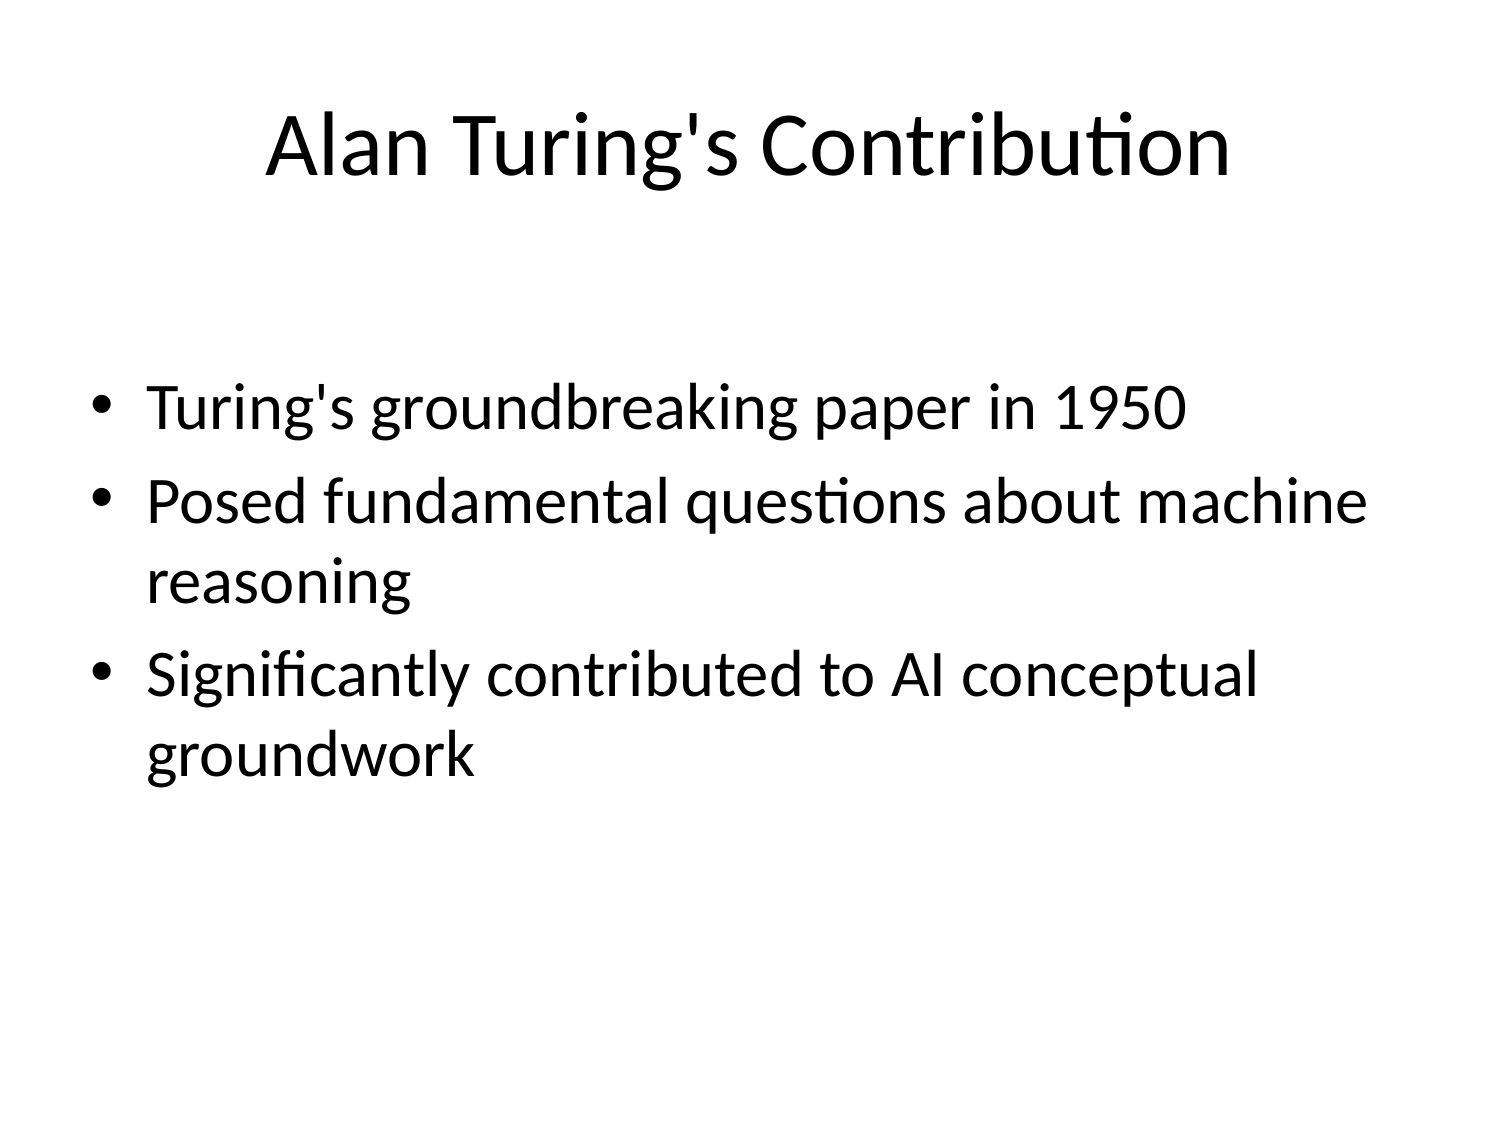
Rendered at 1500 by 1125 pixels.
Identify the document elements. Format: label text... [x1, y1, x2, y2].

title Alan Turing's Contribution [75, 45, 1425, 233]
list Turing's groundbreaking paper in 1950 Posed fundamental questions about machine reasoning Significantly contributed to AI conceptual groundwork [75, 262, 1425, 1005]
